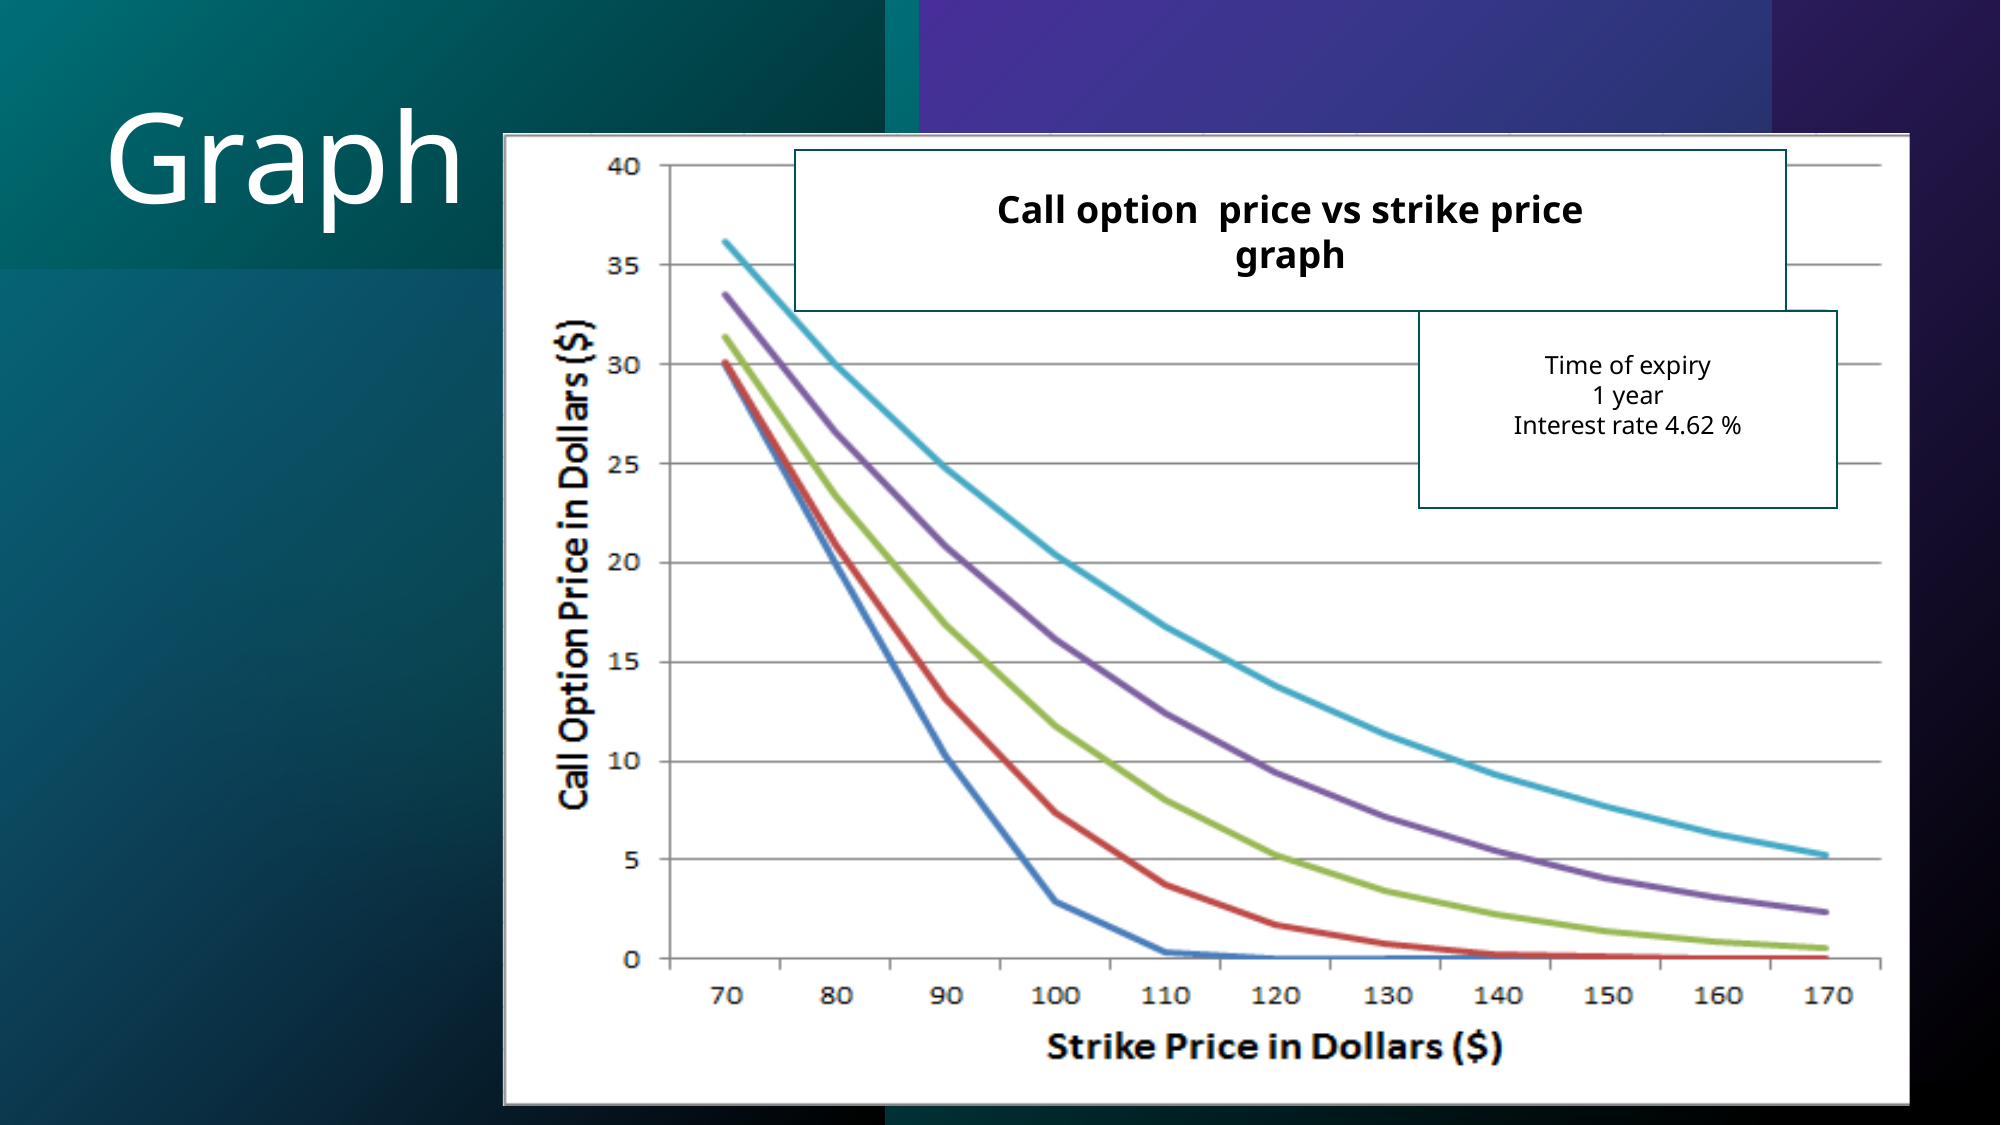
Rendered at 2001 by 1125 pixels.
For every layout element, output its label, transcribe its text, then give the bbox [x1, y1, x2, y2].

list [502, 133, 1910, 1106]
title Graph [88, 88, 1910, 386]
